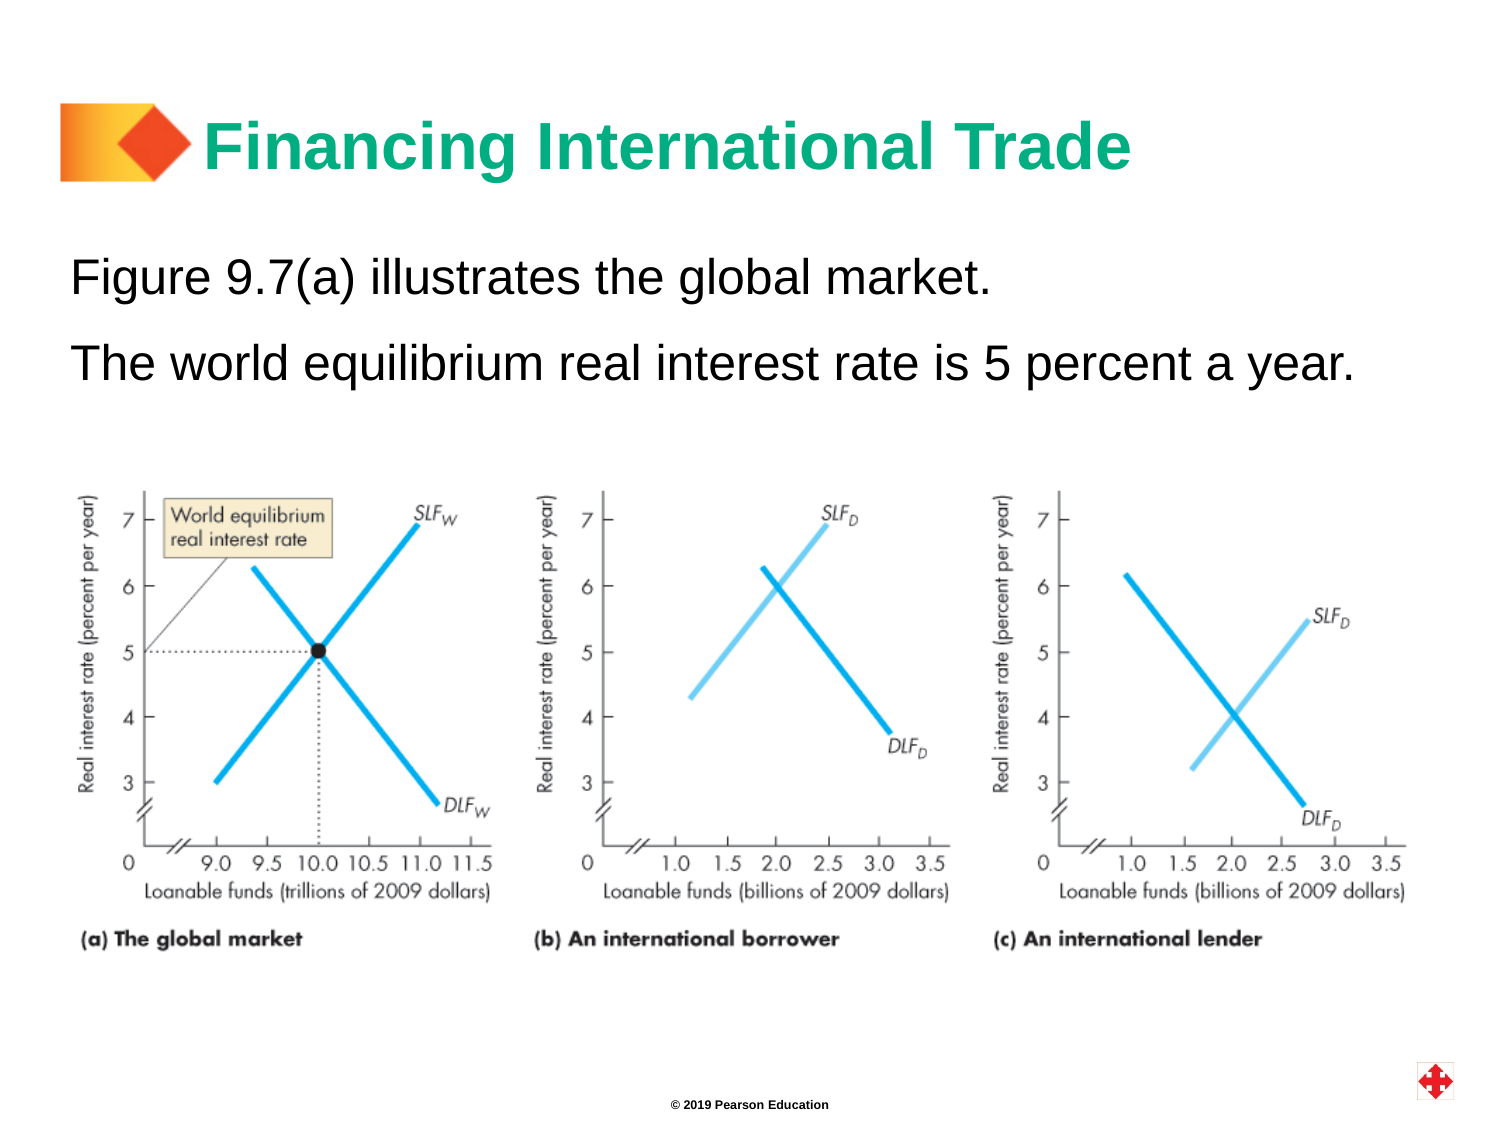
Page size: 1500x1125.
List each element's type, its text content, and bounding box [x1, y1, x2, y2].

list Figure 9.7(a) illustrates the global market. The world equilibrium real interest rate is 5 percent a year. [37, 237, 1425, 463]
picture [70, 483, 1415, 957]
picture [59, 102, 188, 184]
picture [1417, 1062, 1455, 1100]
title Financing International Trade [188, 50, 1364, 236]
